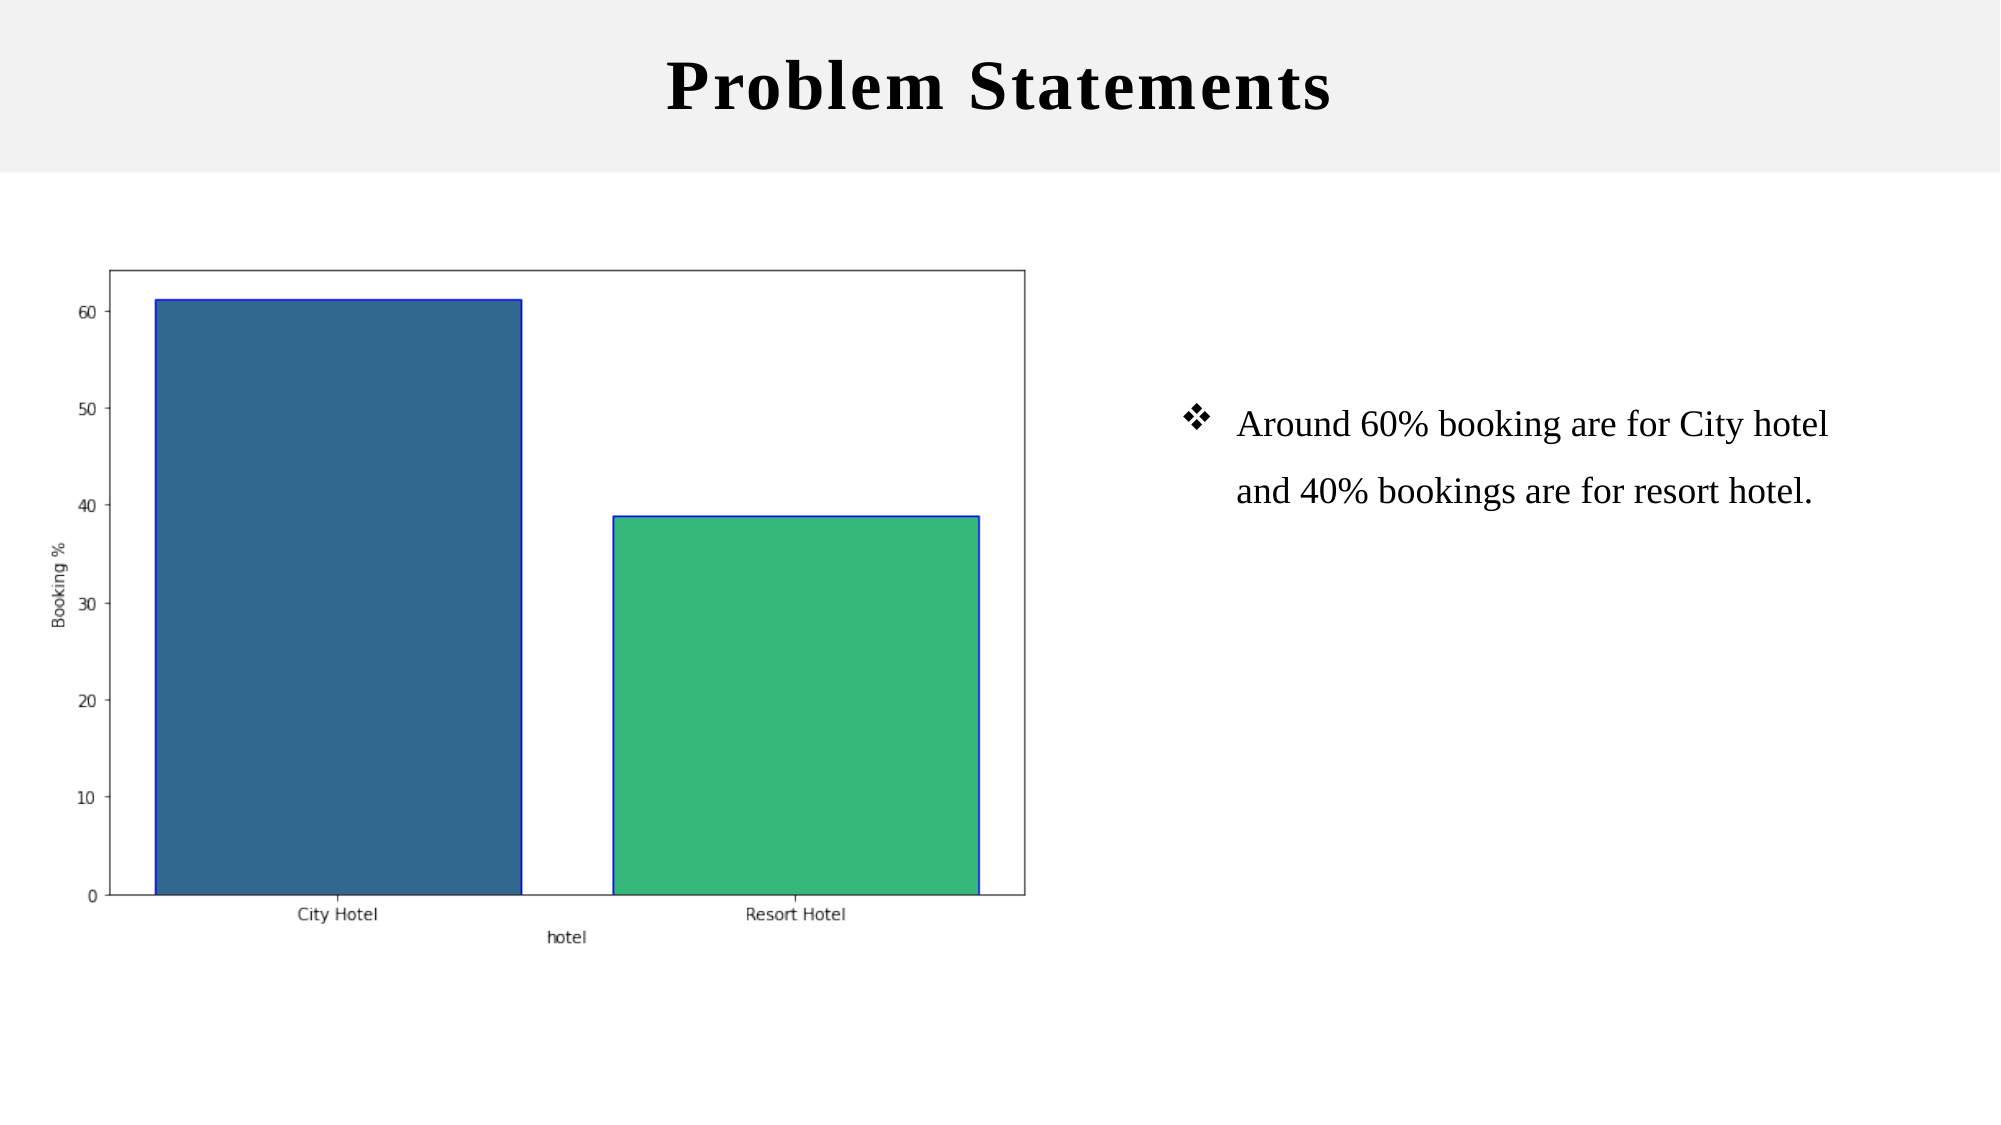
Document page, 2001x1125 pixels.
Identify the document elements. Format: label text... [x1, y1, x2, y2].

text_box Around 60% booking are for City hotel and 40% bookings are for resort hotel. [1165, 369, 1893, 519]
picture [42, 260, 1036, 957]
title Problem Statements [0, 0, 2000, 173]
